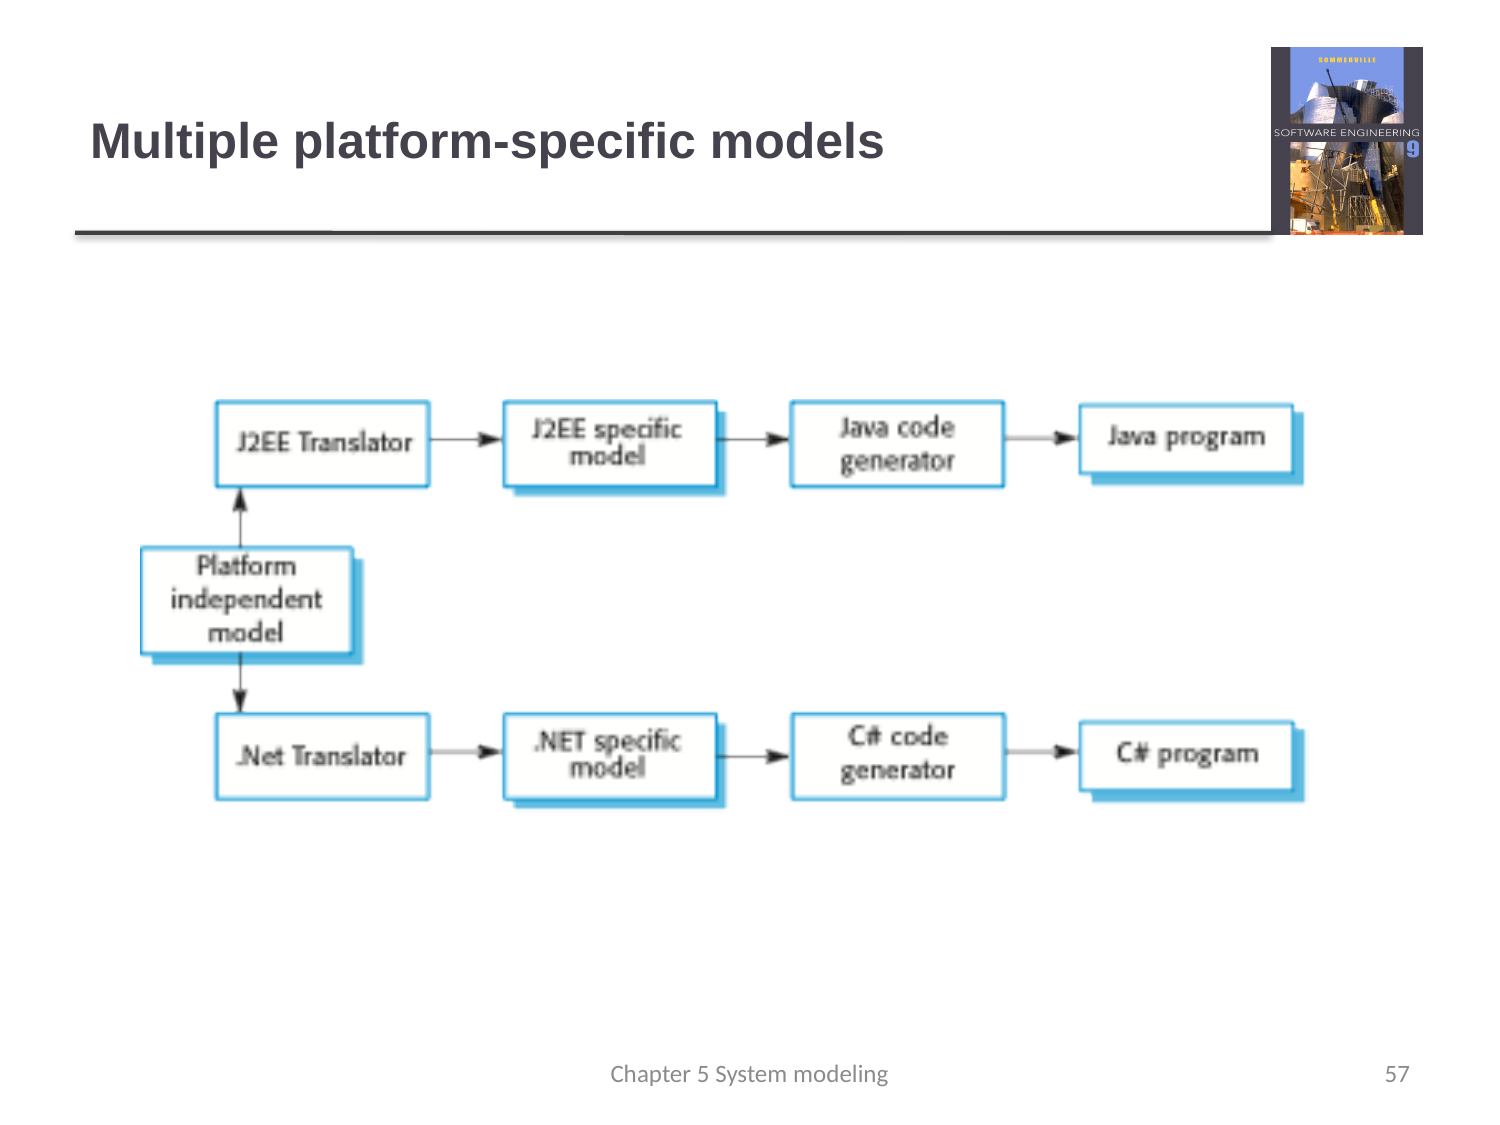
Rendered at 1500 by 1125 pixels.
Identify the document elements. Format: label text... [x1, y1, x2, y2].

title Multiple platform-specific models [74, 44, 1272, 233]
picture [140, 399, 1309, 813]
slide_number 57 [1074, 1042, 1425, 1103]
picture [1272, 47, 1423, 235]
footer Chapter 5 System modeling [512, 1042, 988, 1103]
